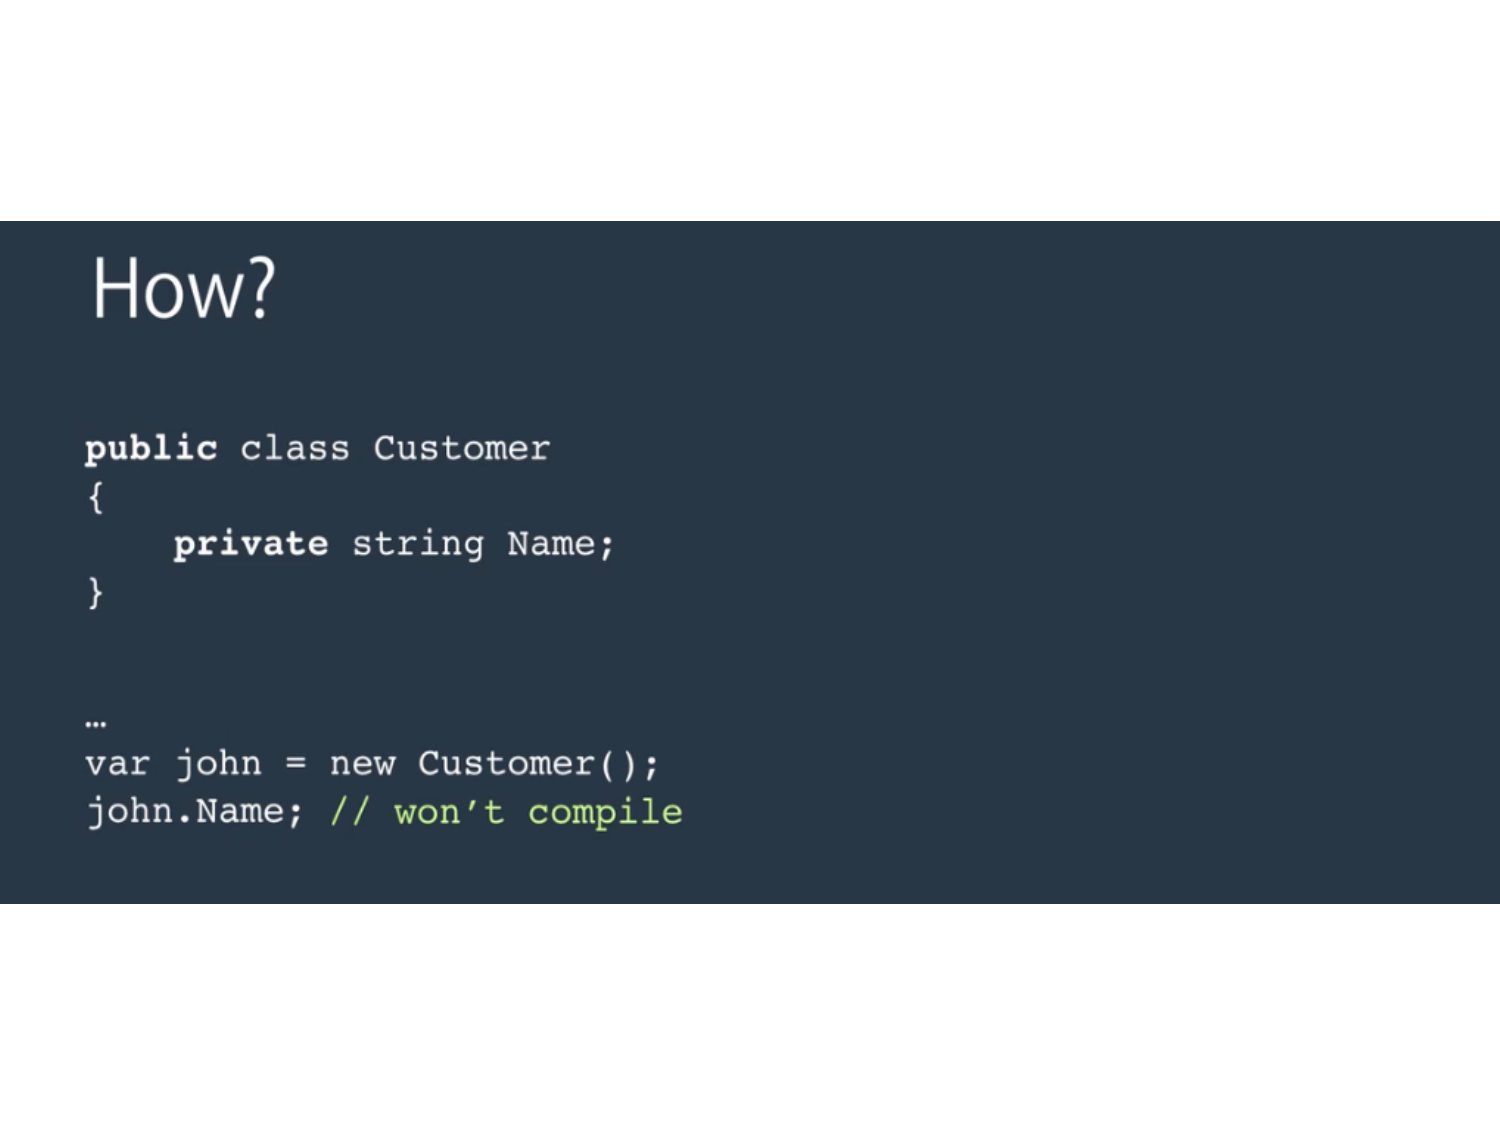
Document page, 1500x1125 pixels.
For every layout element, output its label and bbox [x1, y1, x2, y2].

picture [0, 221, 1500, 904]
